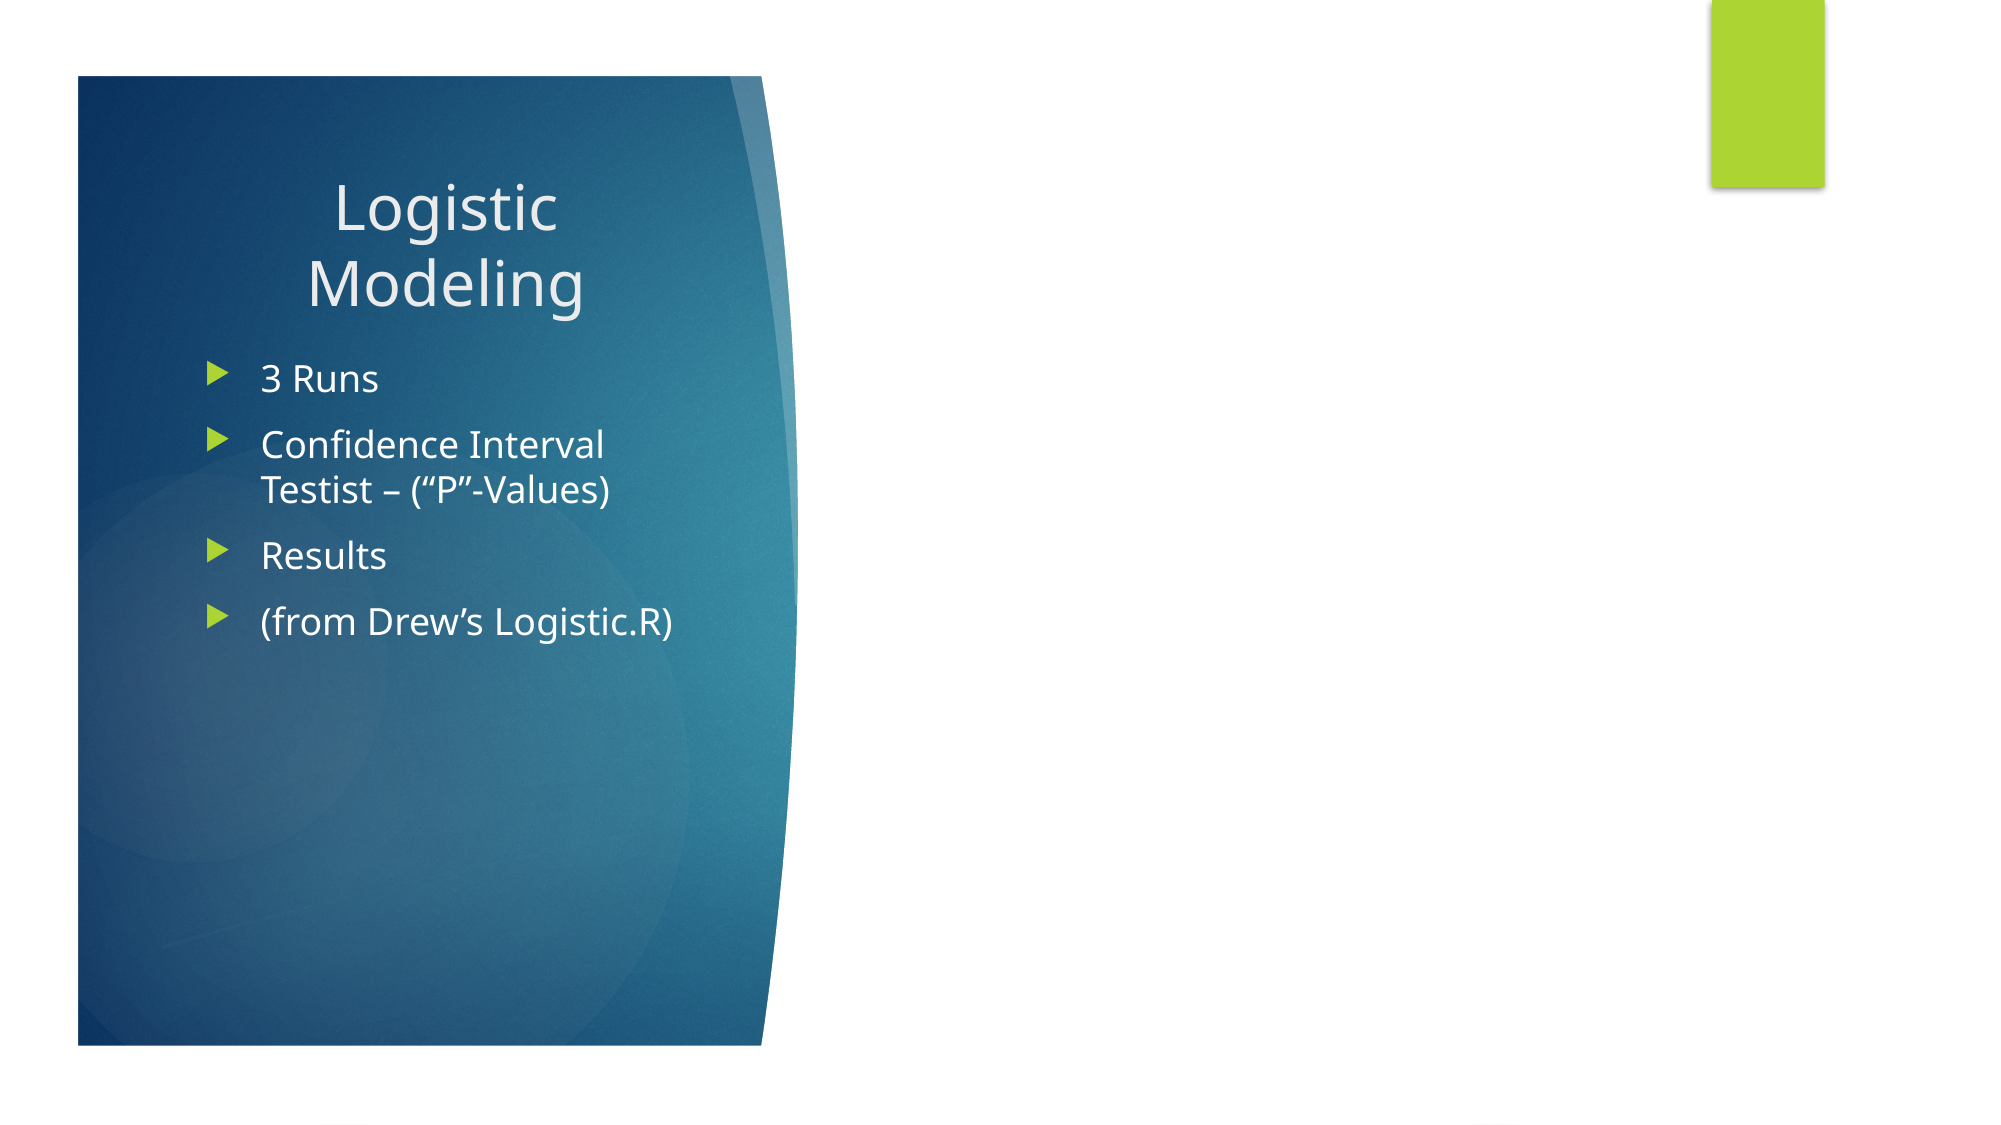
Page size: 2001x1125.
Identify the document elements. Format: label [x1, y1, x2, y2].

text_box [0, 0, 2000, 1125]
